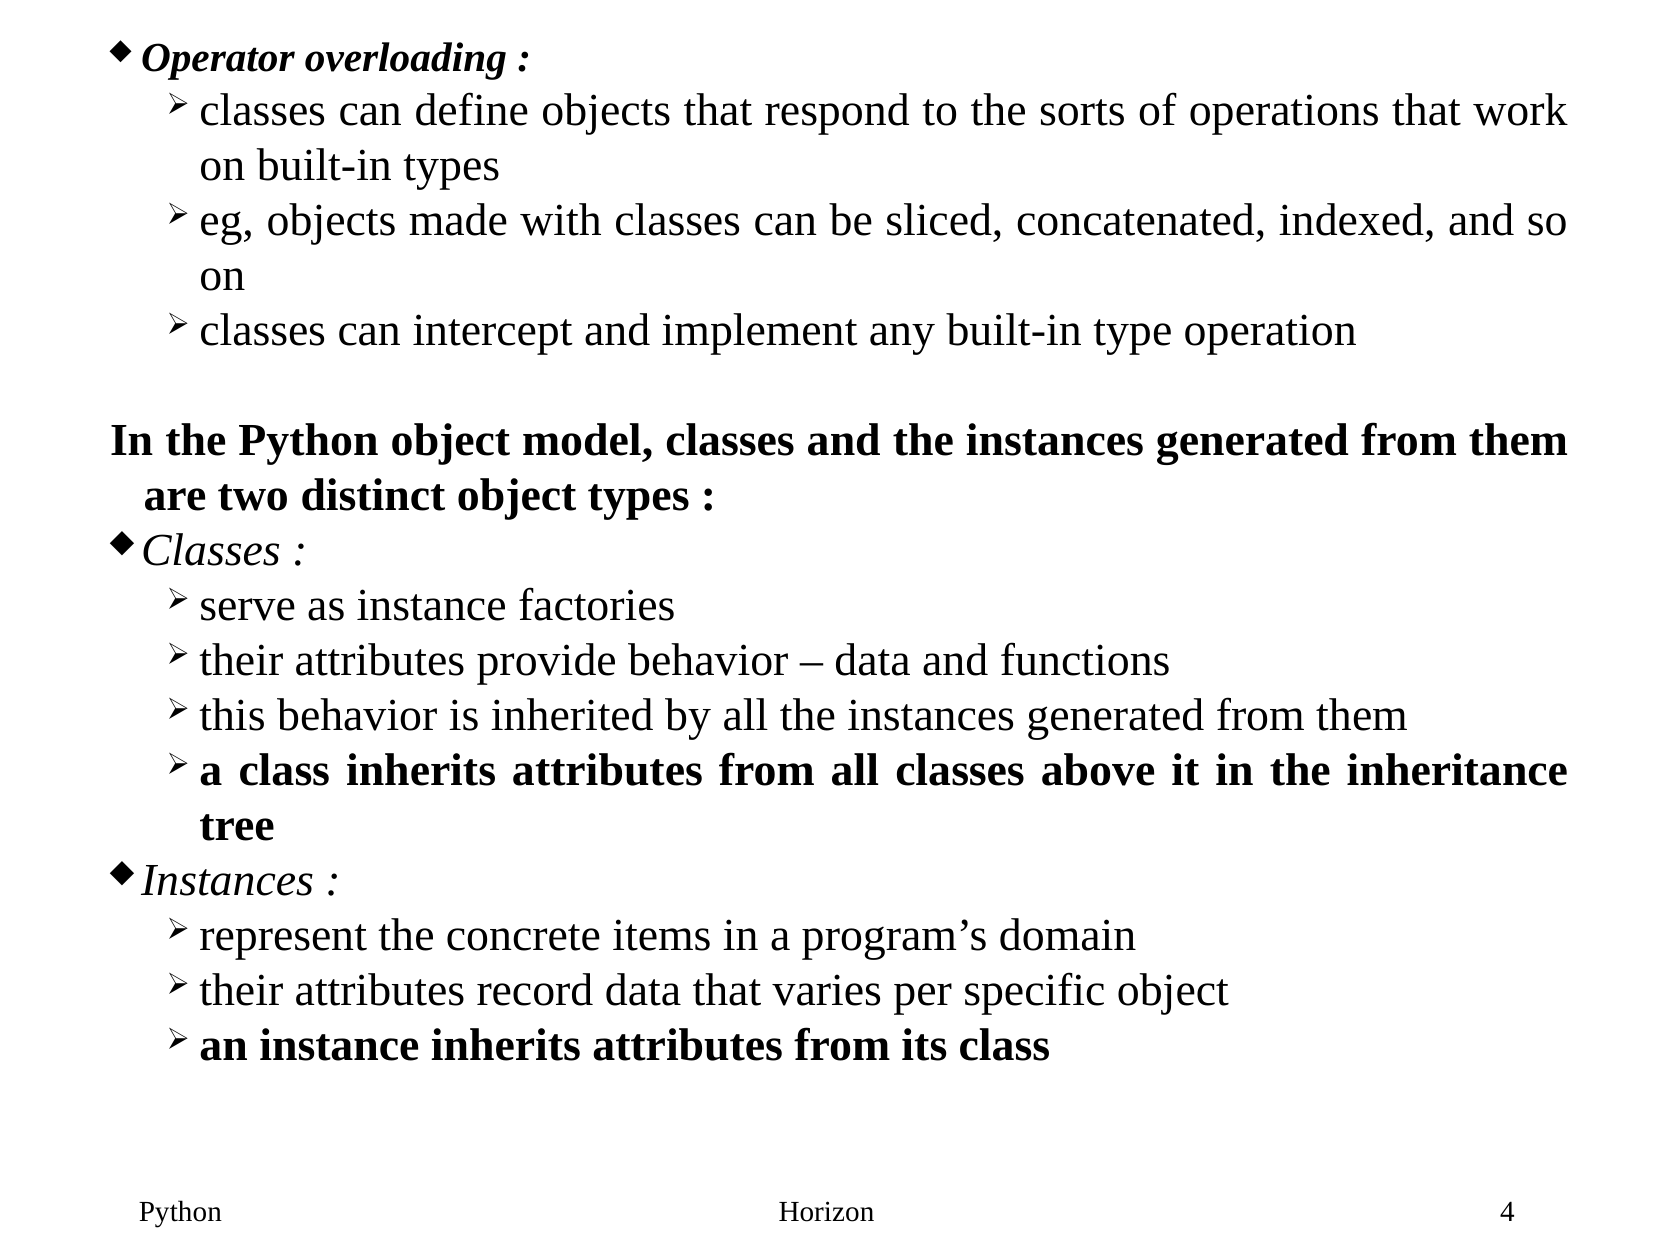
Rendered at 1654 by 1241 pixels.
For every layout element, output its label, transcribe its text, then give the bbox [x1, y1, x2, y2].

text_box Python [123, 1184, 469, 1241]
text_box Horizon [564, 1184, 1089, 1241]
text_box Operator overloading : classes can define objects that respond to the sorts of operations that work on built-in types eg, objects made with classes can be sliced, concatenated, indexed, and so on classes can intercept and implement any built-in type operation In the Python object model, classes and the instances generated from them are two distinct object types : Classes : serve as instance factories their attributes provide behavior – data and functions this behavior is inherited by all the instances generated from them a class inherits attributes from all classes above it in the inheritance tree Instances : represent the concrete items in a program’s domain their attributes record data that varies per specific object an instance inherits attributes from its class [92, 22, 1584, 1078]
text_box 4 [1185, 1184, 1530, 1241]
